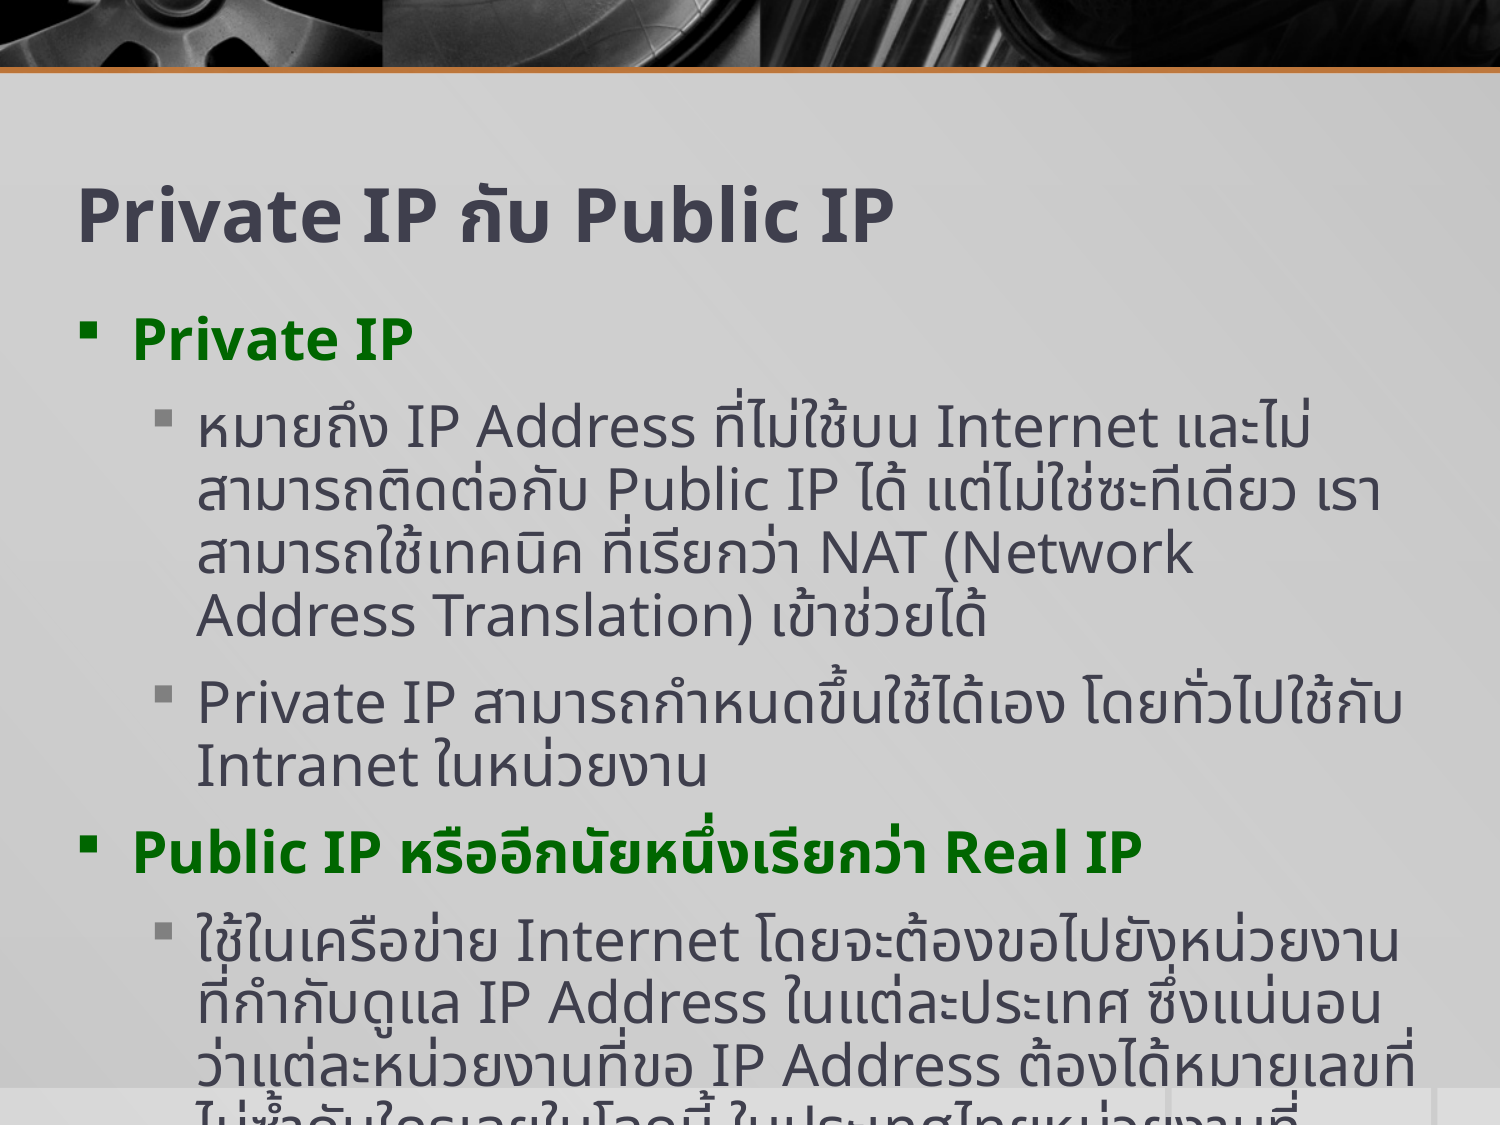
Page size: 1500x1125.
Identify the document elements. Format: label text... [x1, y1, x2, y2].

picture [0, 0, 1500, 67]
title Private IP กับ Public IP [75, 137, 1425, 288]
list Private IP หมายถึง IP Address ที่ไม่ใช้บน Internet และไม่สามารถติดต่อกับ Public IP ได้ แต่ไม่ใช่ซะทีเดียว เราสามารถใช้เทคนิค ที่เรียกว่า NAT (Network Address Translation) เข้าช่วยได้ Private IP สามารถกำหนดขึ้นใช้ได้เอง โดยทั่วไปใช้กับ Intranet ในหน่วยงาน Public IP หรืออีกนัยหนึ่งเรียกว่า Real IP ใช้ในเครือข่าย Internet โดยจะต้องขอไปยังหน่วยงานที่กำกับดูแล IP Address ในแต่ละประเทศ ซึ่งแน่นอนว่าแต่ละหน่วยงานที่ขอ IP Address ต้องได้หมายเลขที่ไม่ซ้ำกับใครเลยในโลกนี้ ในประเทศไทยหน่วยงานที่กำกับดูแลคือ thnic.net [75, 302, 1425, 1071]
